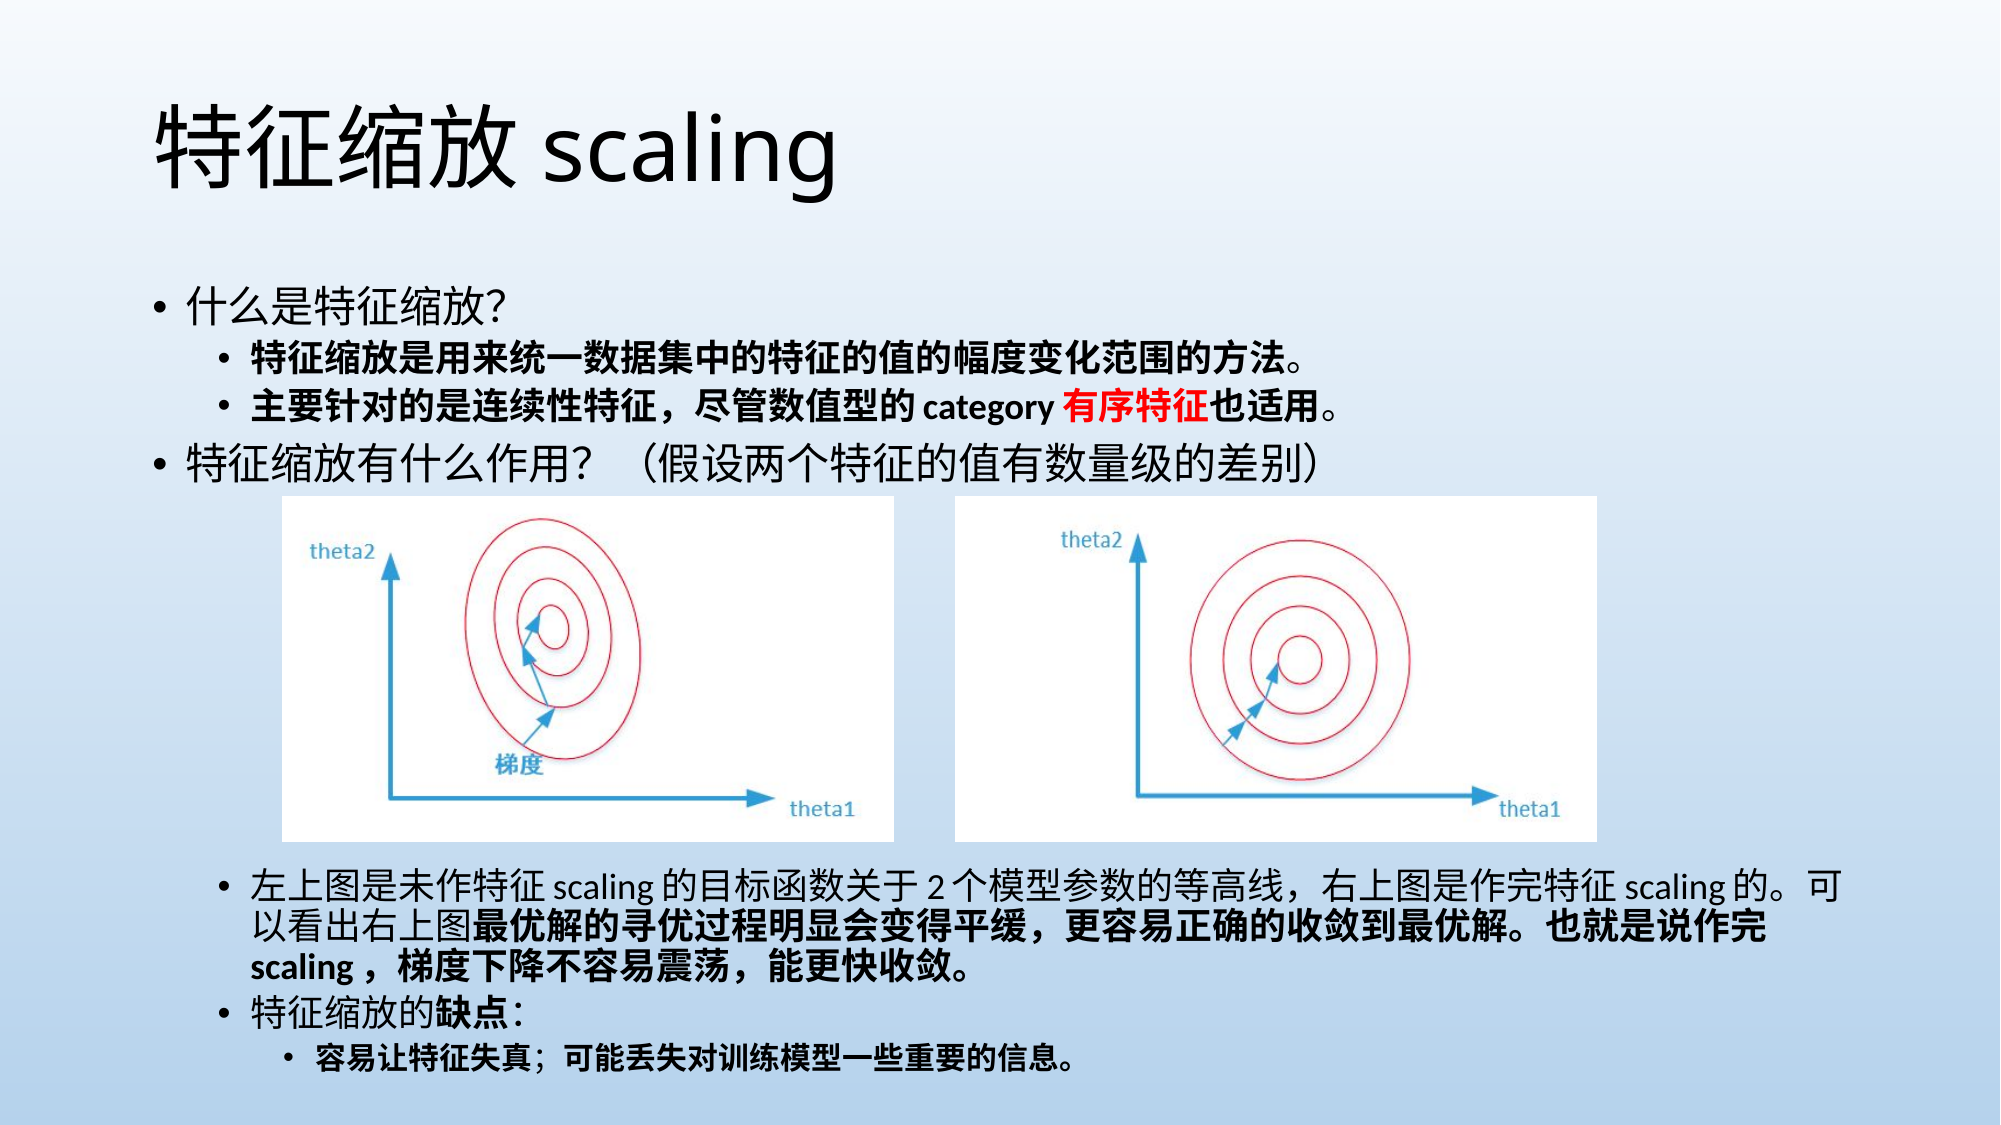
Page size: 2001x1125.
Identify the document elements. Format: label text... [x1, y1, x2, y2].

picture [955, 496, 1597, 842]
title 特征缩放scaling [137, 59, 1863, 245]
list 什么是特征缩放？ 特征缩放是用来统一数据集中的特征的值的幅度变化范围的方法。 主要针对的是连续性特征，尽管数值型的category有序特征也适用。 特征缩放有什么作用？（假设两个特征的值有数量级的差别） 左上图是未作特征scaling的目标函数关于2个模型参数的等高线，右上图是作完特征scaling的。可以看出右上图最优解的寻优过程明显会变得平缓，更容易正确的收敛到最优解。也就是说作完scaling，梯度下降不容易震荡，能更快收敛。 特征缩放的缺点： 容易让特征失真；可能丢失对训练模型一些重要的信息。 [137, 278, 1863, 1094]
picture [282, 496, 894, 842]
